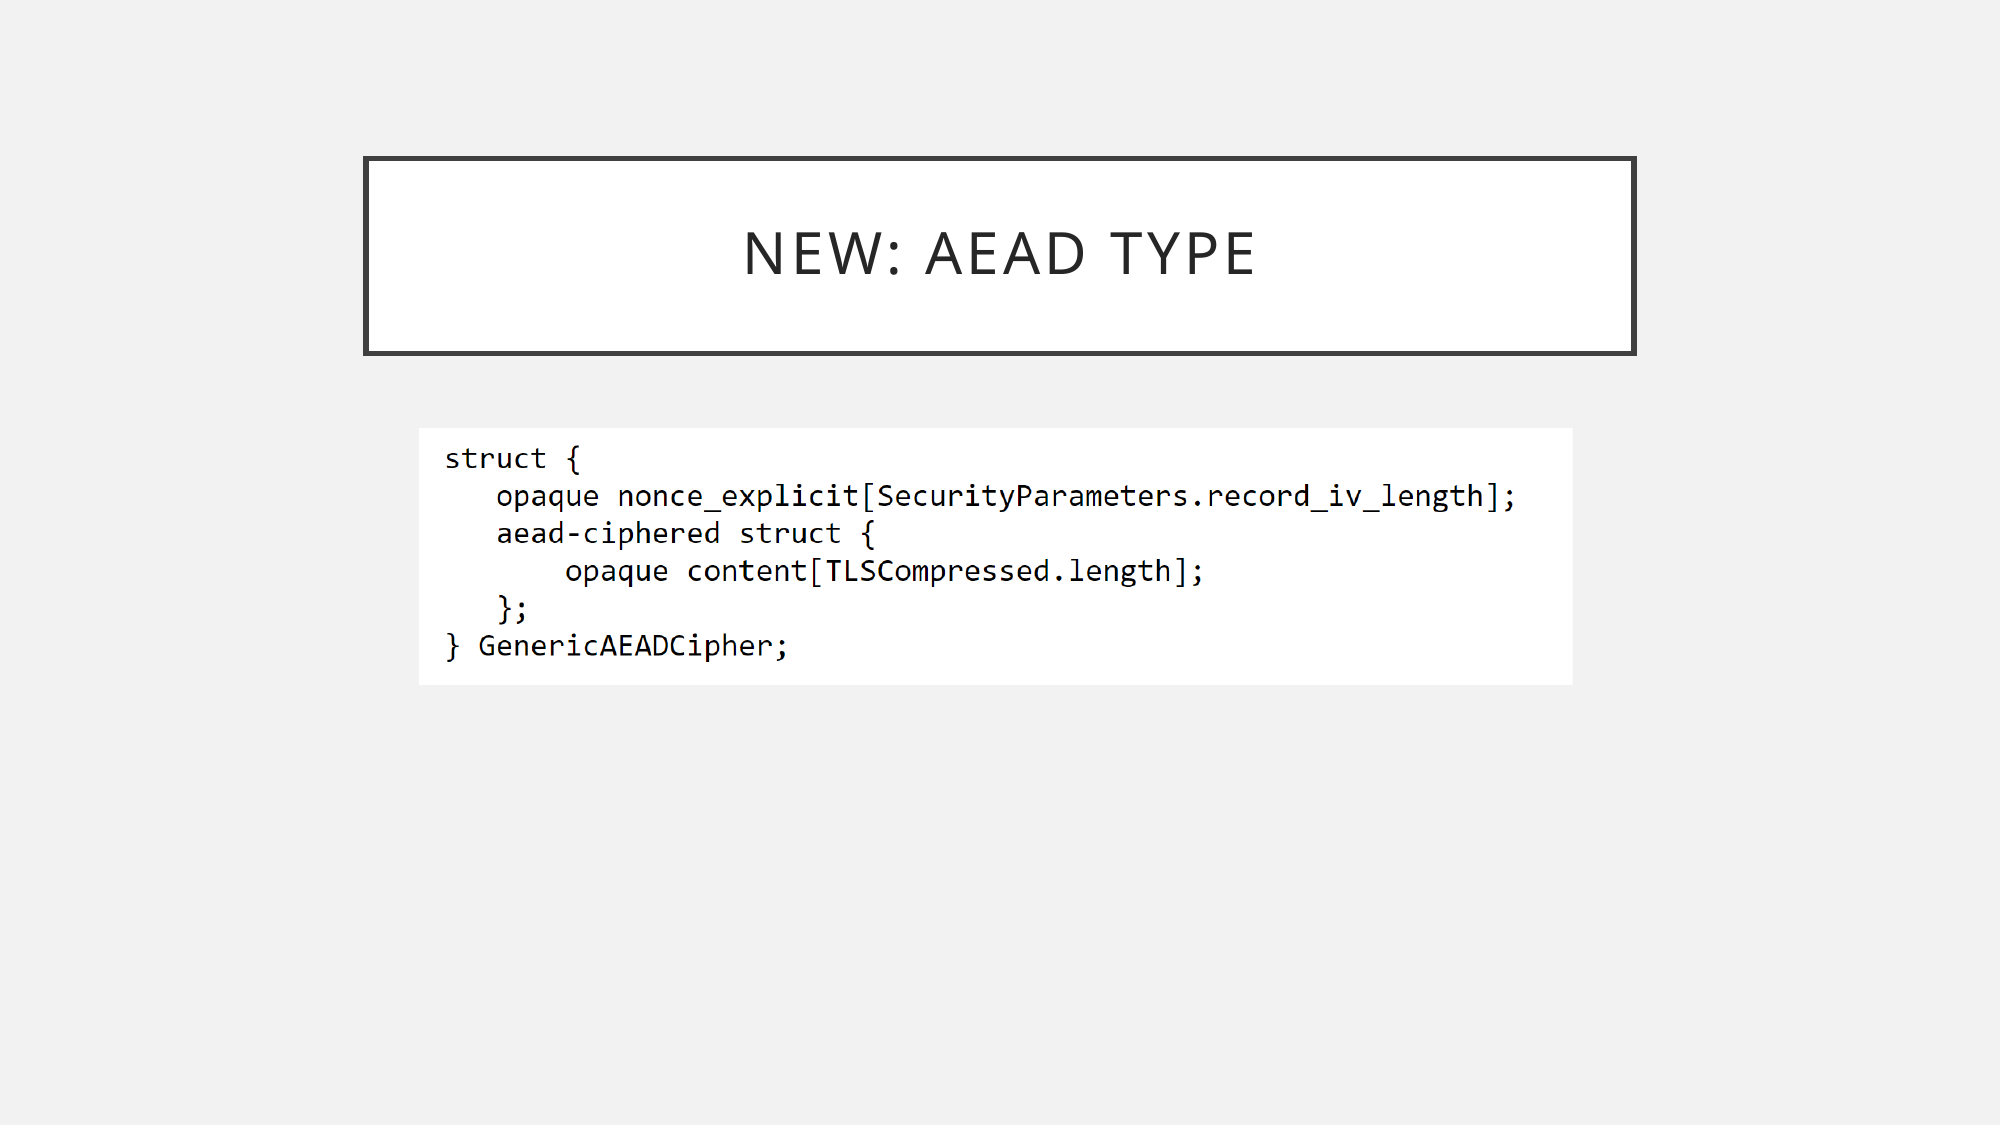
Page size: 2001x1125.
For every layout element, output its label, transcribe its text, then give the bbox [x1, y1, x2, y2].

picture [418, 428, 1573, 685]
title New: AEAD Type [363, 156, 1637, 356]
